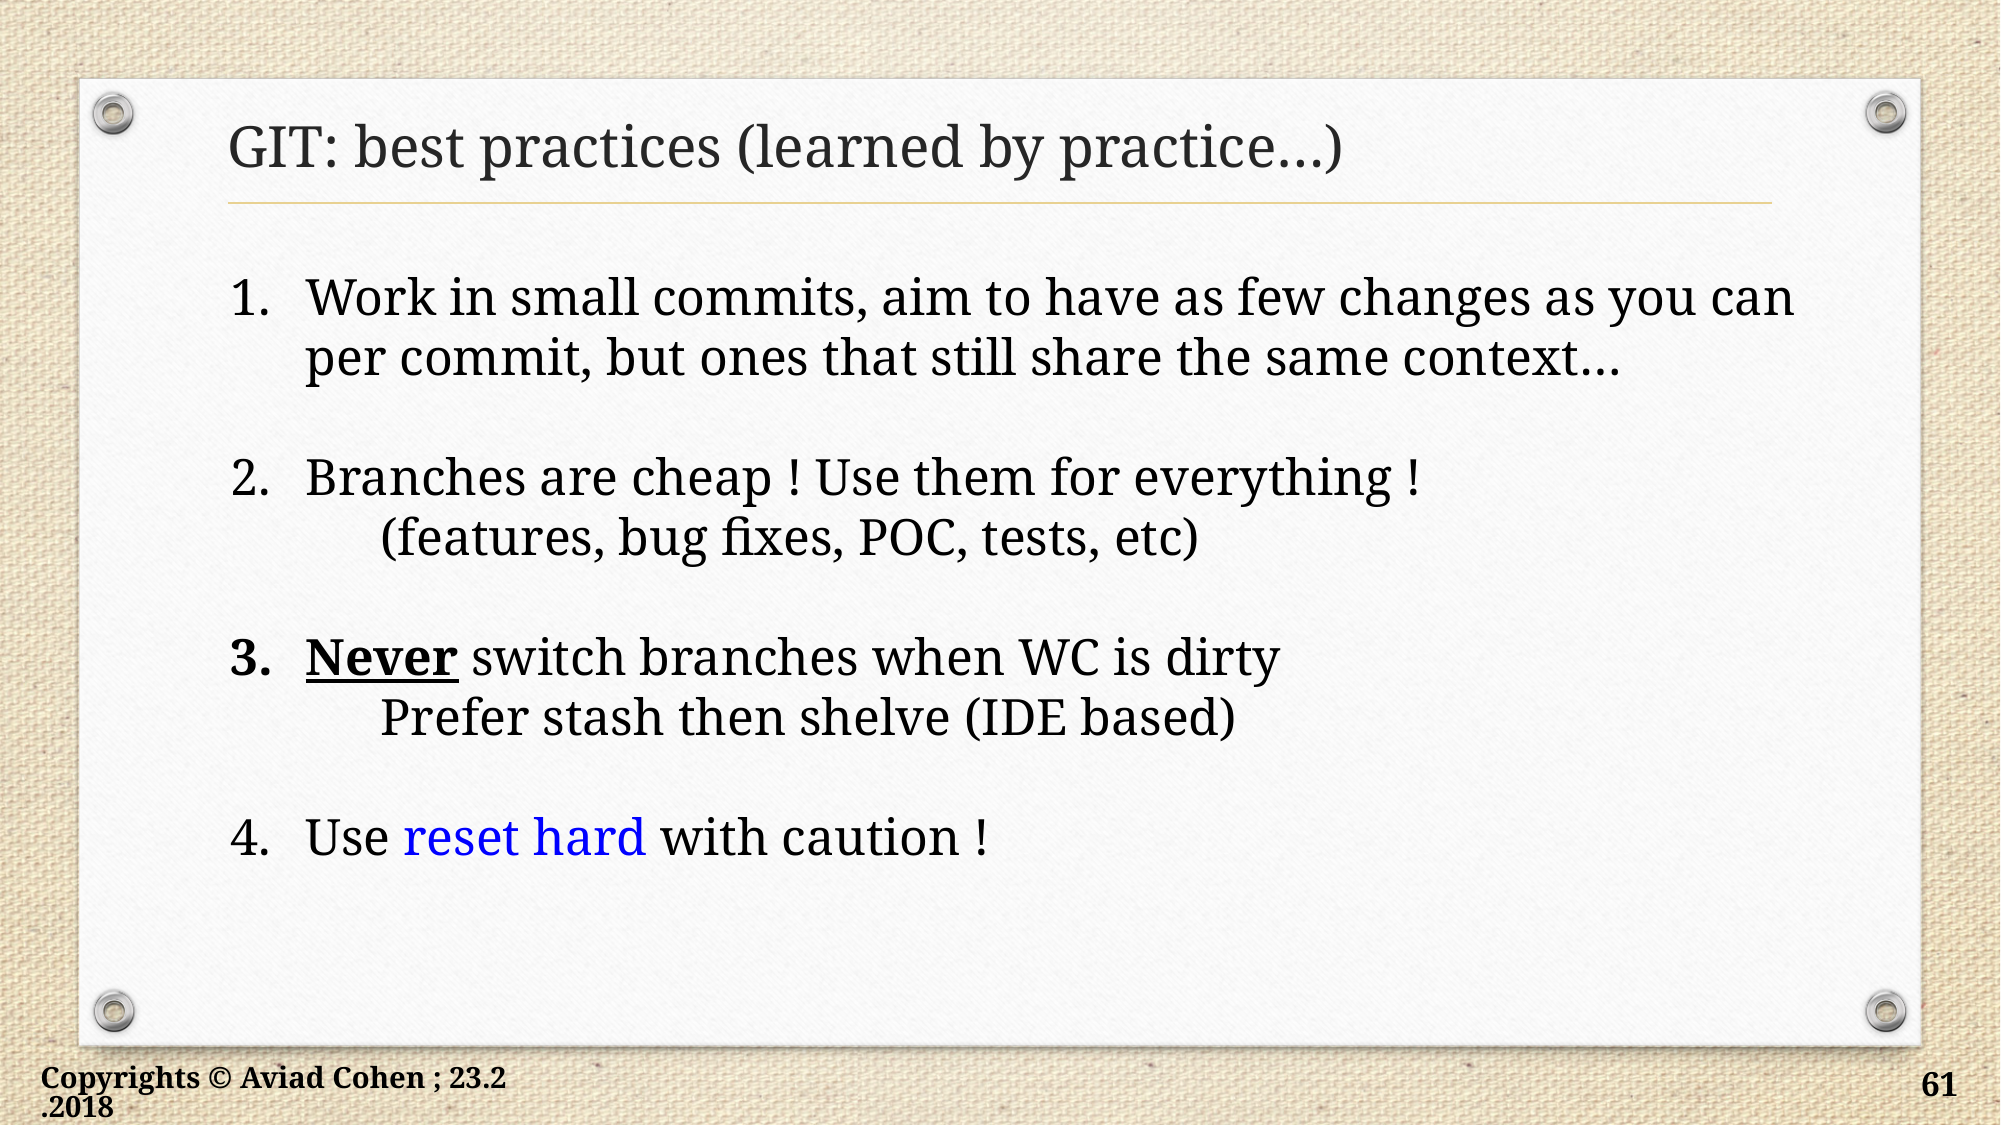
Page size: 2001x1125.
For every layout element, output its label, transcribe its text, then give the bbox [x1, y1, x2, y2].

text_box Work in small commits, aim to have as few changes as you can per commit, but ones that still share the same context… Branches are cheap ! Use them for everything ! (features, bug fixes, POC, tests, etc) Never switch branches when WC is dirty Prefer stash then shelve (IDE based) Use reset hard with caution ! [215, 198, 1822, 933]
picture [0, 0, 2001, 1125]
slide_number 61 [1884, 1063, 1974, 1109]
footer Copyrights © Aviad Cohen ; 23.2.2018 [25, 1056, 528, 1103]
title GIT: best practices (learned by practice…) [212, 101, 1788, 188]
